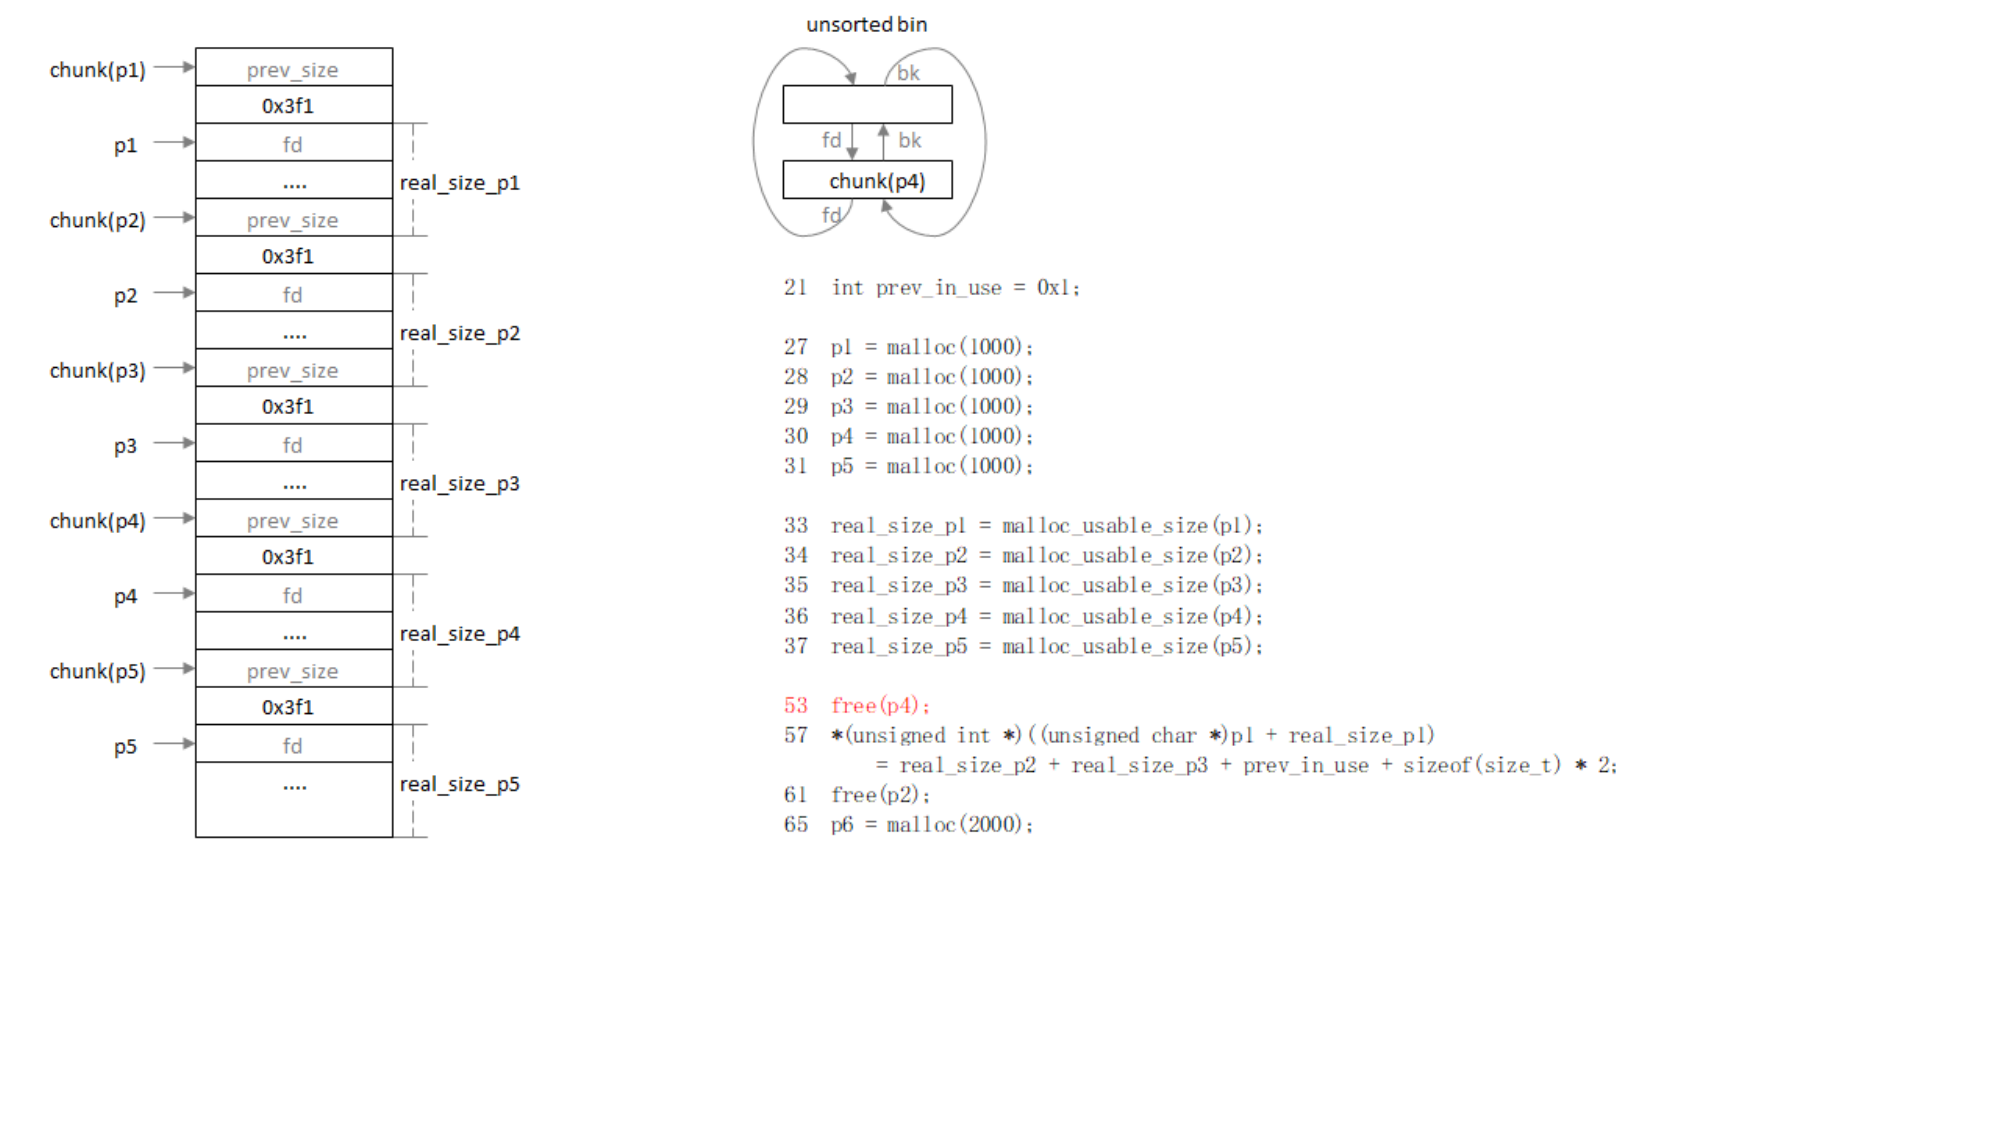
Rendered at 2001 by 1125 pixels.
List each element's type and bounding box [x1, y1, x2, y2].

picture [0, 0, 1644, 854]
